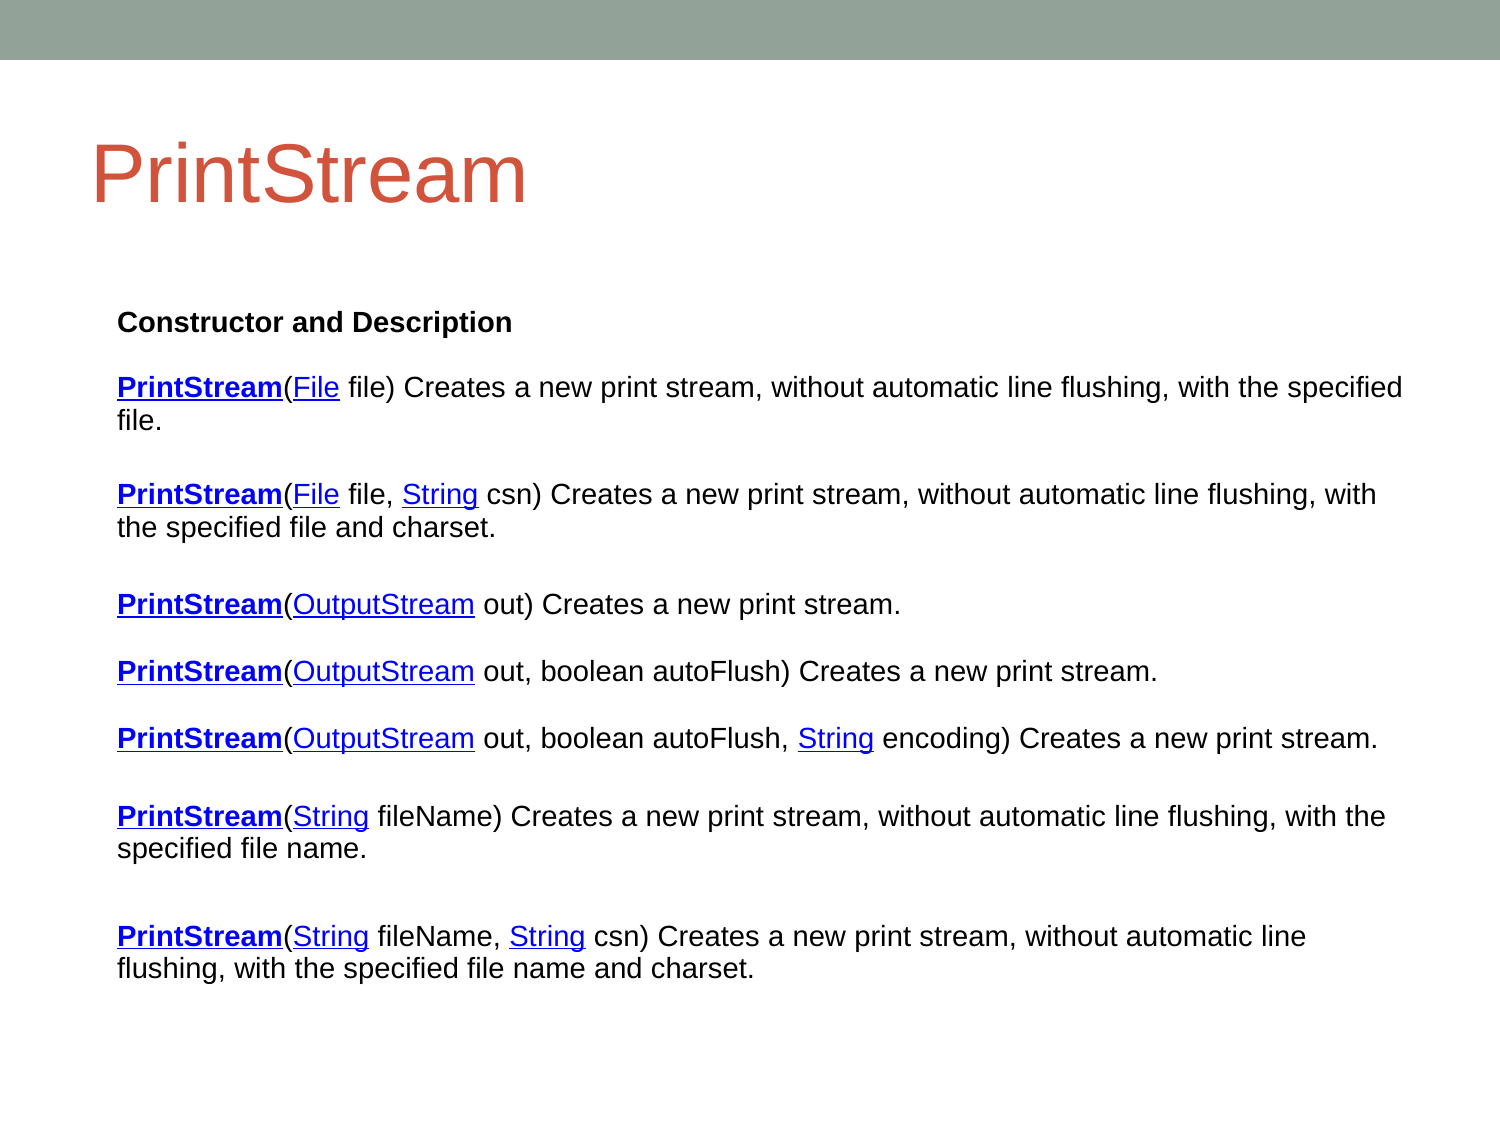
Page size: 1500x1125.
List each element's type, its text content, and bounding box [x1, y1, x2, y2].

table_cell PrintStream(String fileName, String csn) Creates a new print stream, without automatic line flushing, with the specified file name and charset. [113, 892, 1425, 1012]
table_header Constructor and Description [113, 289, 1425, 356]
table_cell PrintStream(OutputStream out, boolean autoFlush, String encoding) Creates a new print stream. [113, 705, 1425, 772]
title PrintStream [75, 87, 1425, 250]
table_cell PrintStream(File file) Creates a new print stream, without automatic line flushing, with the specified file. [113, 356, 1425, 451]
table_cell PrintStream(File file, String csn) Creates a new print stream, without automatic line flushing, with the specified file and charset. [113, 451, 1425, 571]
table_cell PrintStream(OutputStream out) Creates a new print stream. [113, 571, 1425, 638]
table_cell PrintStream(OutputStream out, boolean autoFlush) Creates a new print stream. [113, 638, 1425, 705]
table_cell PrintStream(String fileName) Creates a new print stream, without automatic line flushing, with the specified file name. [113, 772, 1425, 892]
